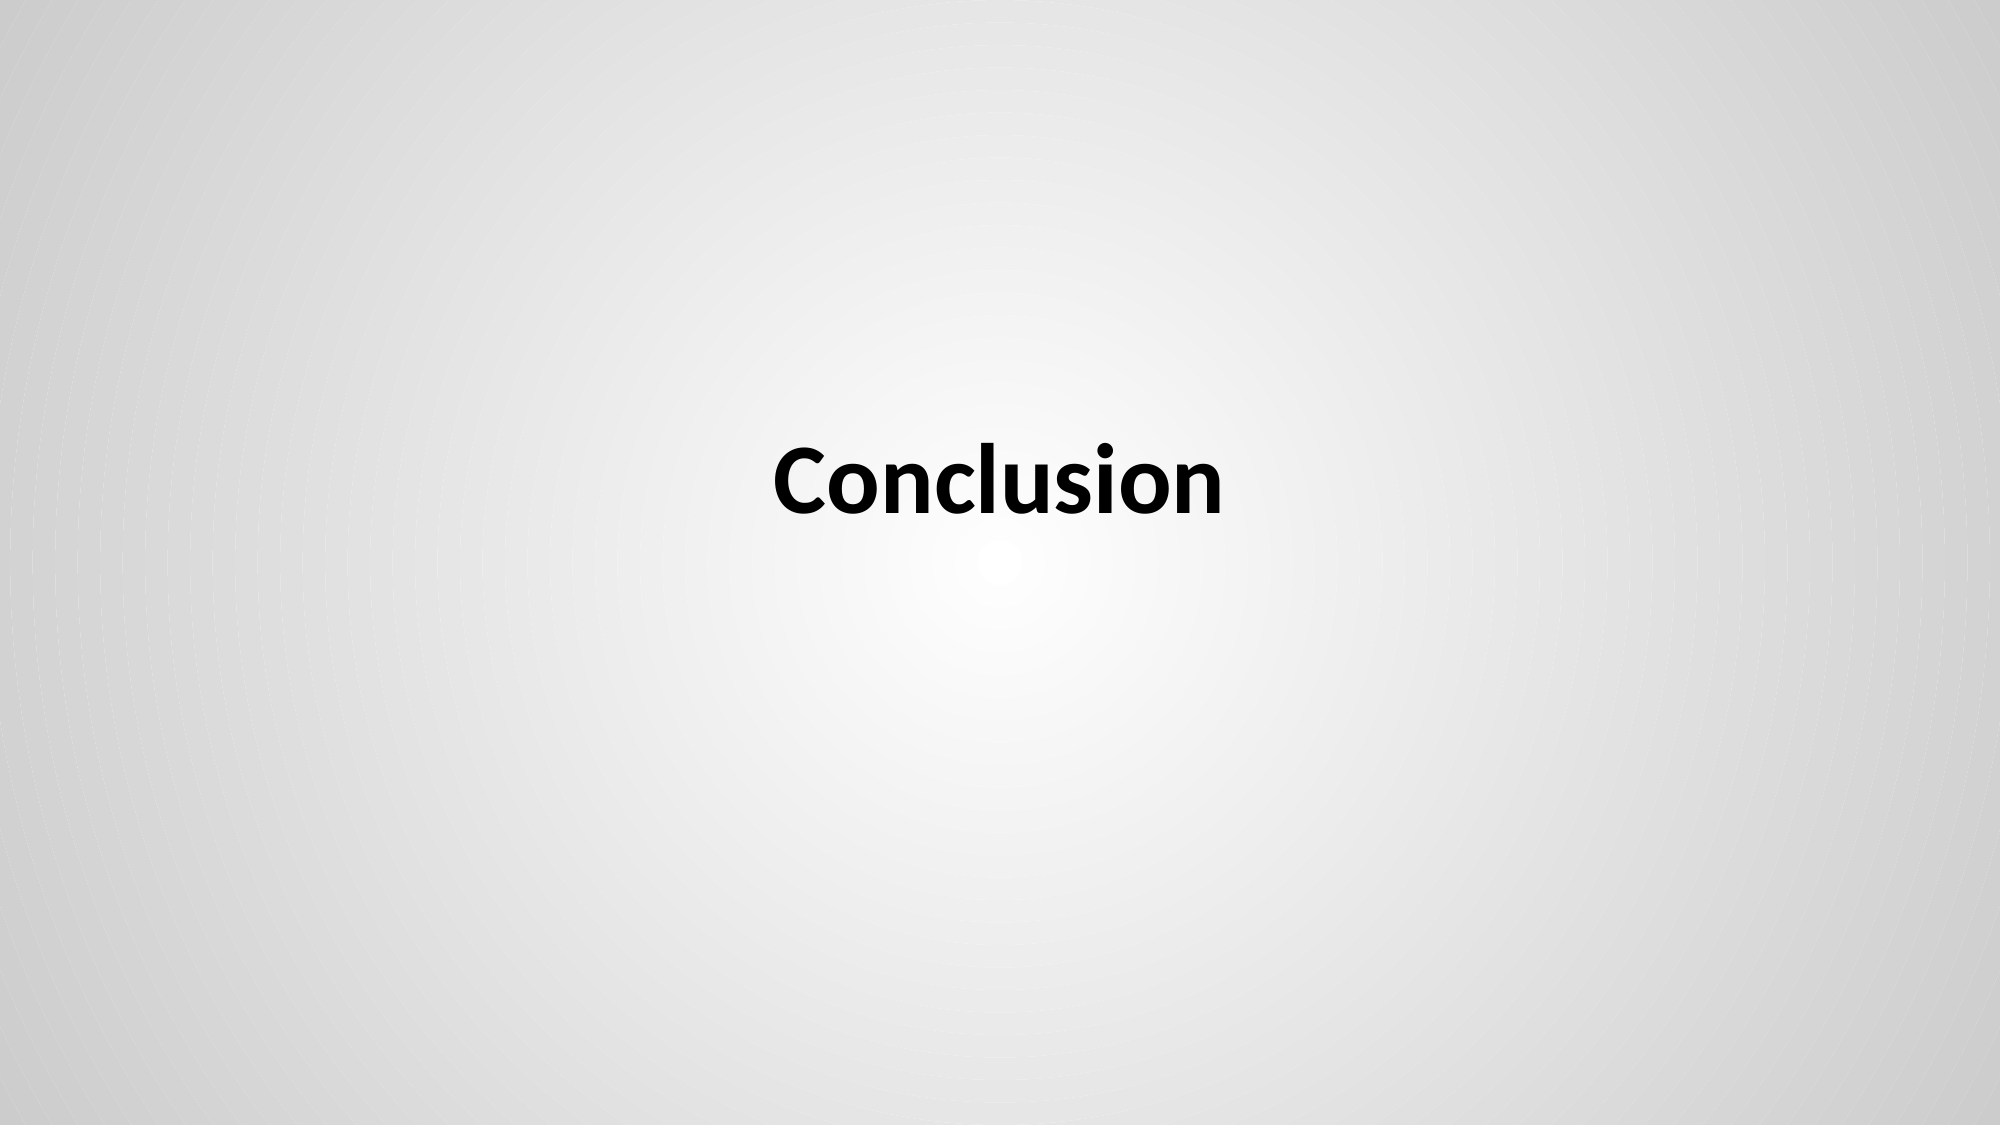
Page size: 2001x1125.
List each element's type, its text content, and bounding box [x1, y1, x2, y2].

list Conclusion [137, 299, 1863, 1014]
